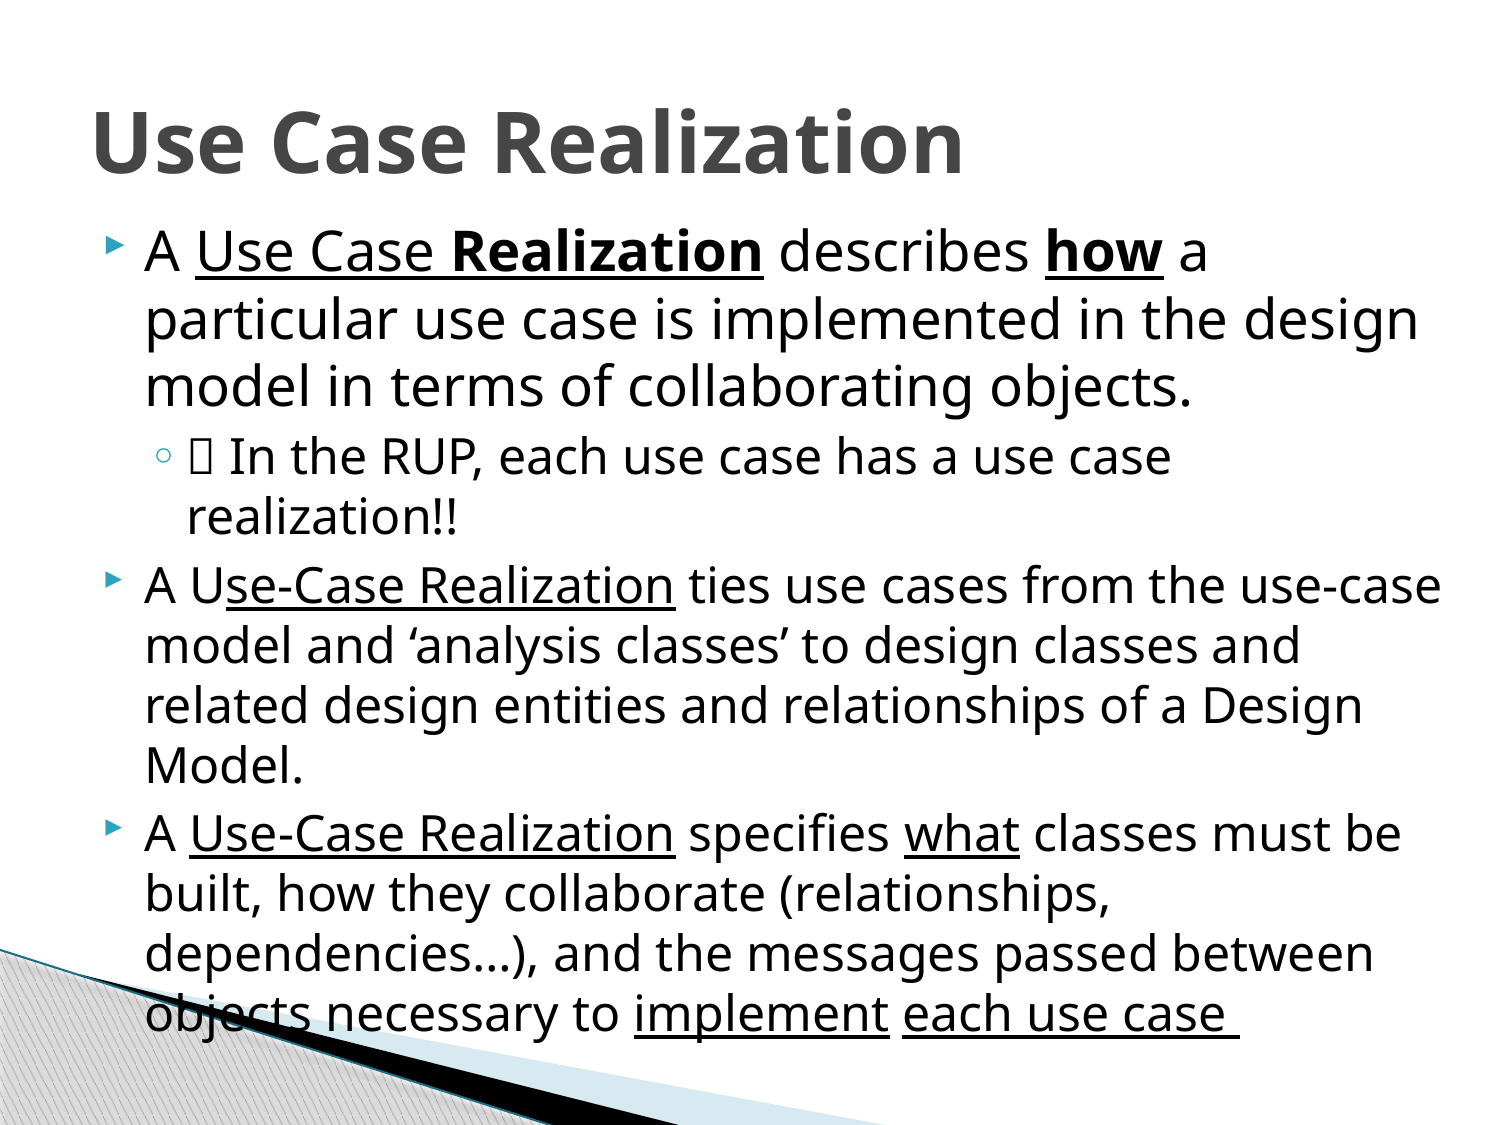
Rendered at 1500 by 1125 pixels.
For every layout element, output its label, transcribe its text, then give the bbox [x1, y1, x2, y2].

title Use Case Realization [75, 45, 1425, 208]
list A Use Case Realization describes how a particular use case is implemented in the design model in terms of collaborating objects.  In the RUP, each use case has a use case realization!! A Use-Case Realization ties use cases from the use-case model and ‘analysis classes’ to design classes and related design entities and relationships of a Design Model. A Use-Case Realization specifies what classes must be built, how they collaborate (relationships, dependencies…), and the messages passed between objects necessary to implement each use case [69, 208, 1471, 1098]
